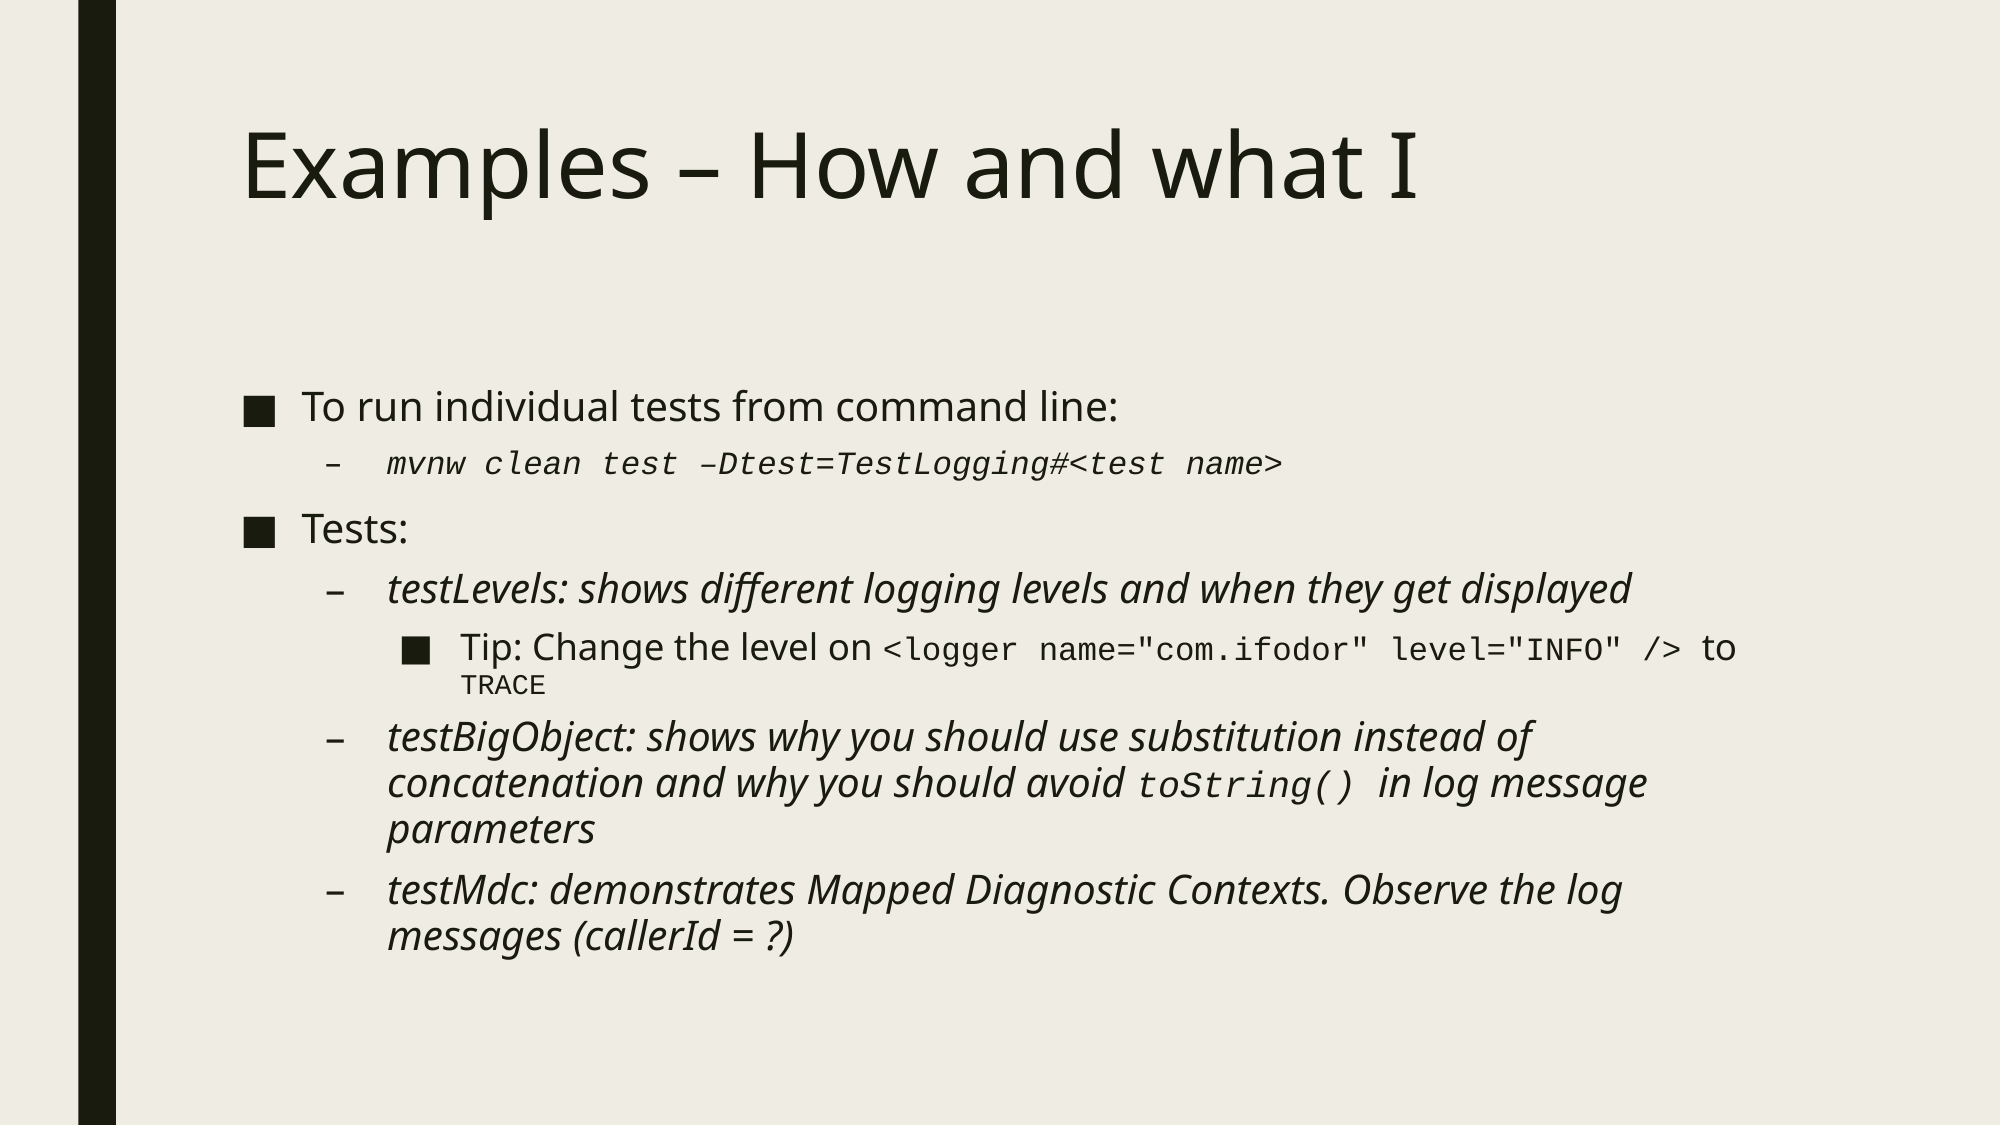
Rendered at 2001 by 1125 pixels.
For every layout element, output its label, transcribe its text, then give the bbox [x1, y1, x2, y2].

list To run individual tests from command line: mvnw clean test –Dtest=TestLogging#<test name> Tests: testLevels: shows different logging levels and when they get displayed Tip: Change the level on <logger name="com.ifodor" level="INFO" /> to TRACE testBigObject: shows why you should use substitution instead of concatenation and why you should avoid toString() in log message parameters testMdc: demonstrates Mapped Diagnostic Contexts. Observe the log messages (callerId = ?) [225, 377, 1800, 971]
title Examples – How and what I [225, 112, 1800, 357]
